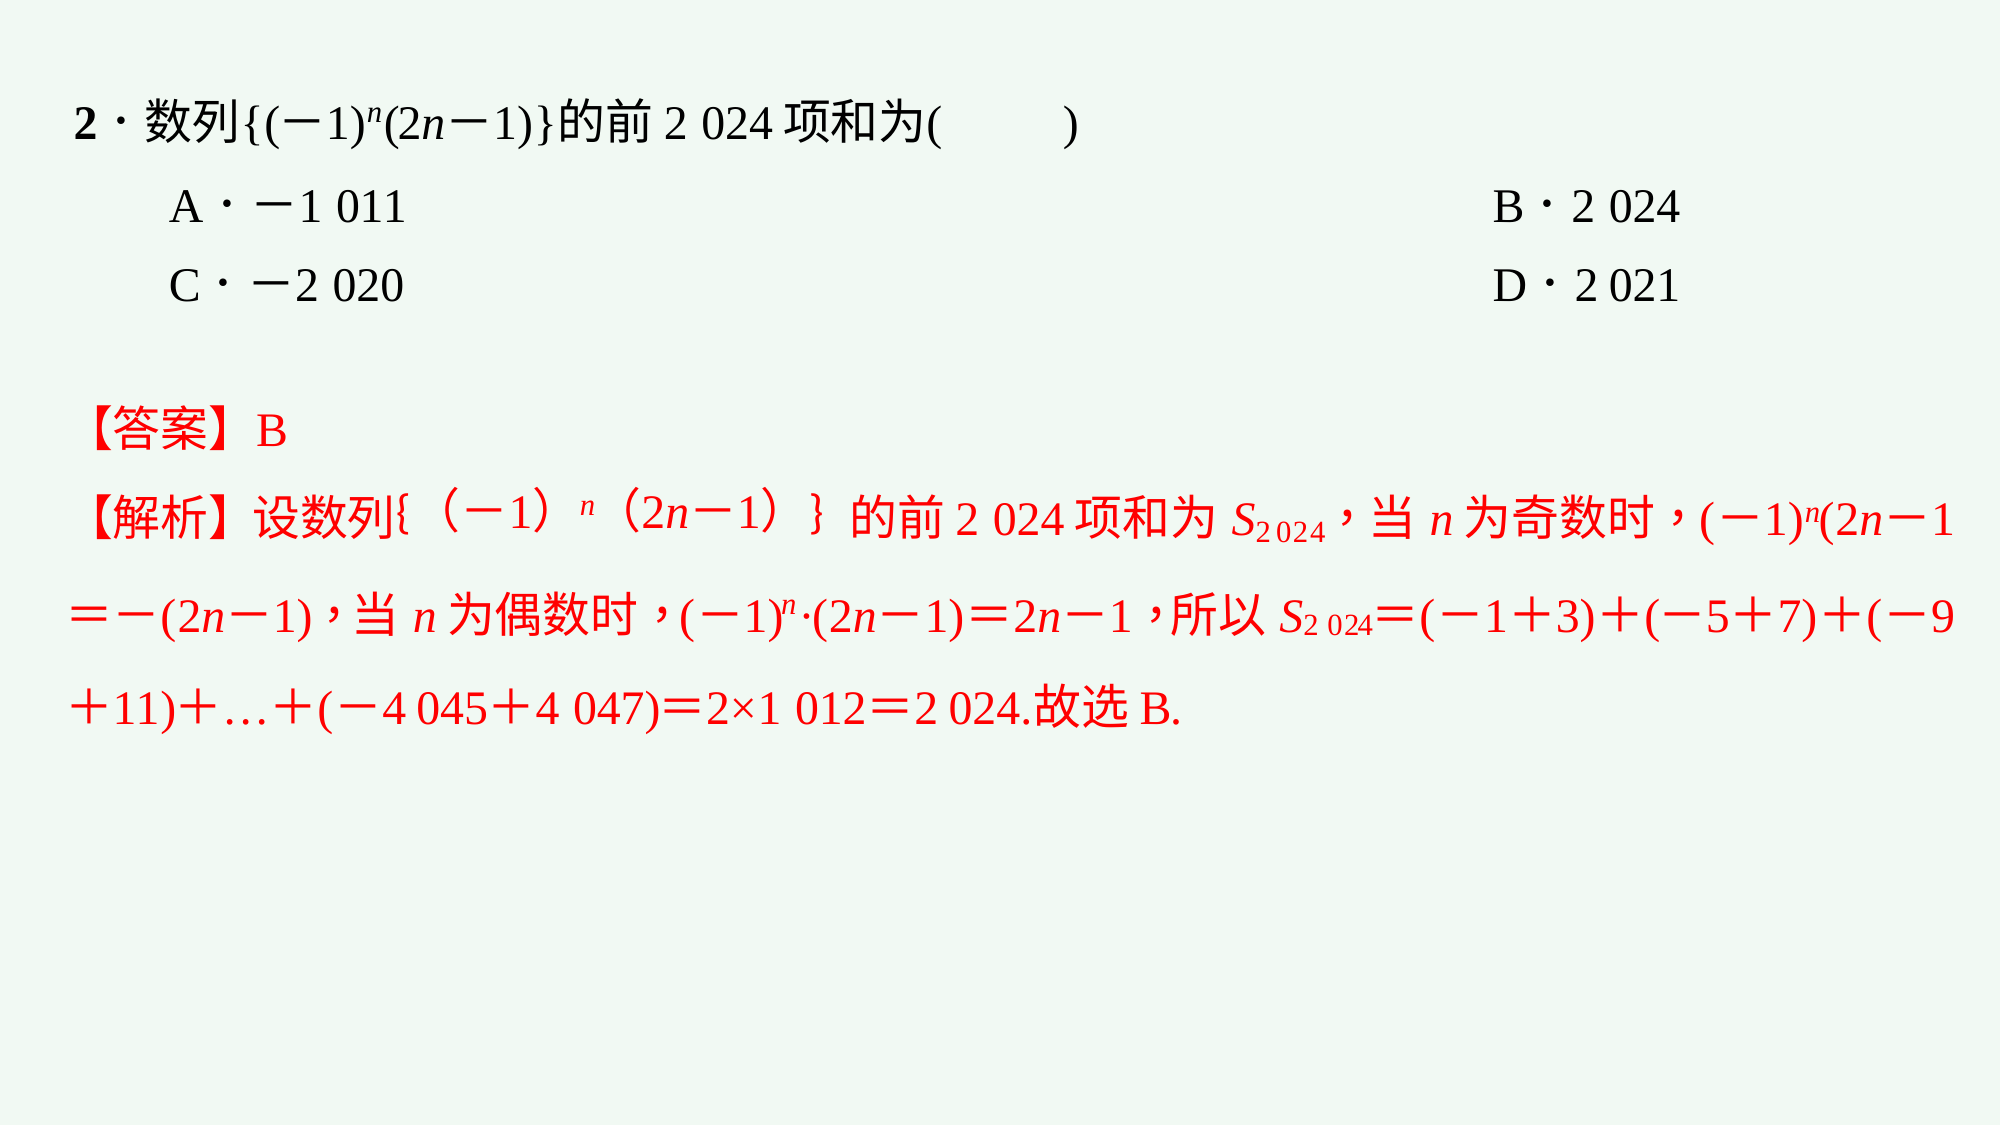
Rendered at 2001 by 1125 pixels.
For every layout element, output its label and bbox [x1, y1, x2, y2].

text_box [73, 91, 1964, 409]
text_box [64, 374, 1955, 842]
